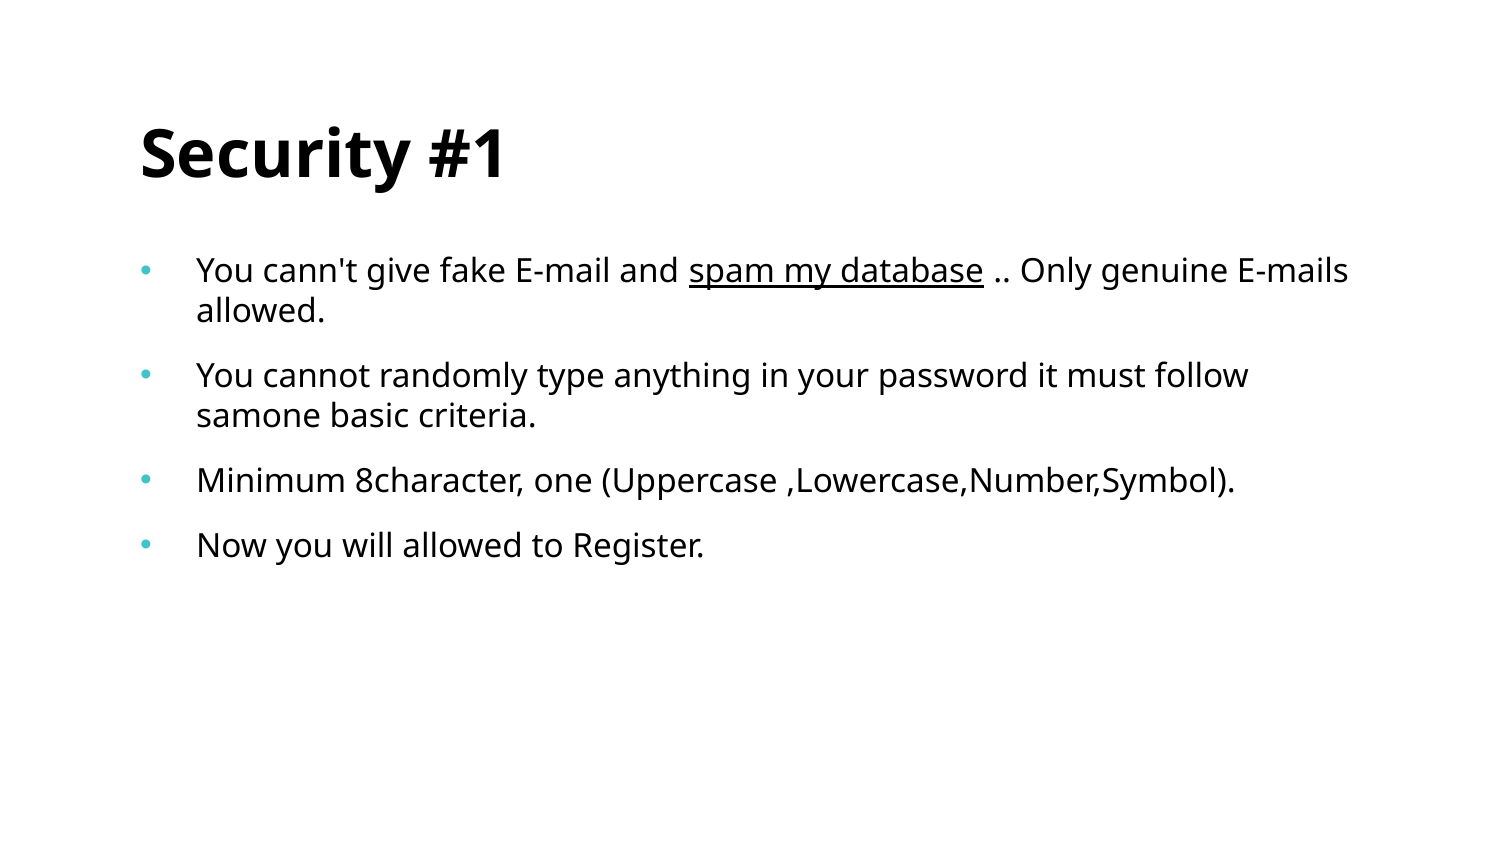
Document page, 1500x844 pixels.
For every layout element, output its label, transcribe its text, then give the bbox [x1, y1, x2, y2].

list You cann't give fake E-mail and spam my database .. Only genuine E-mails allowed. You cannot randomly type anything in your password it must follow samone basic criteria. Minimum 8character, one (Uppercase ,Lowercase,Number,Symbol). Now you will allowed to Register. [125, 234, 1375, 735]
title Security #1 [125, 57, 1375, 198]
